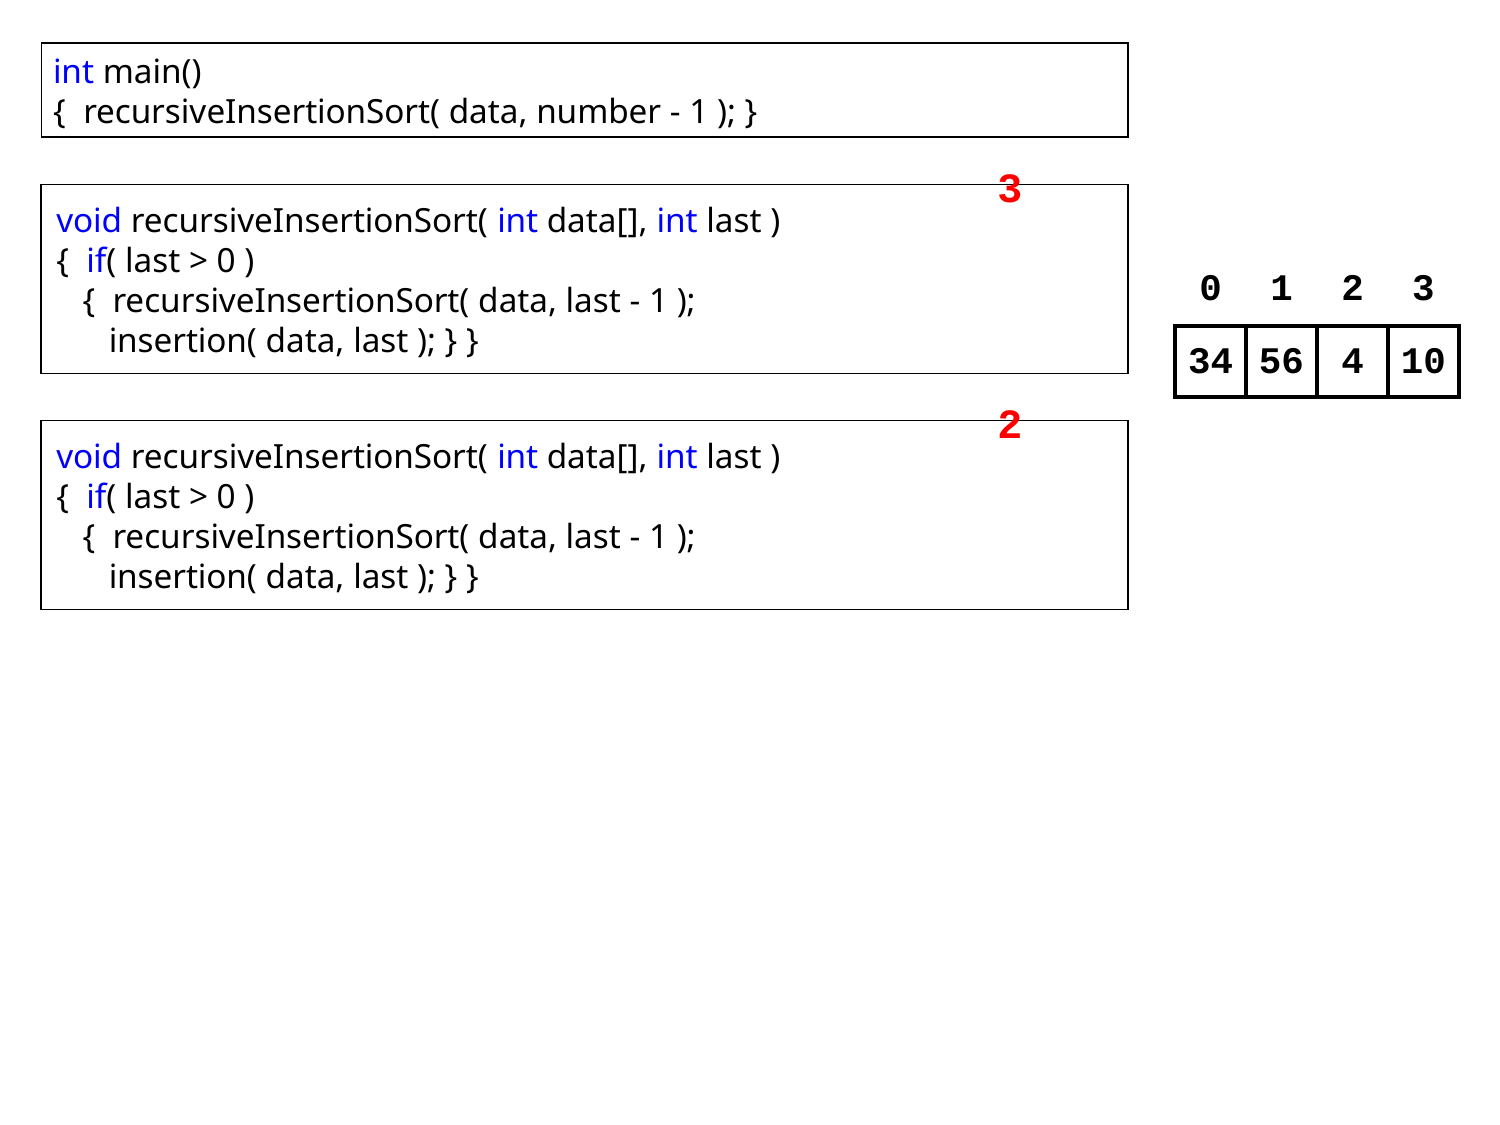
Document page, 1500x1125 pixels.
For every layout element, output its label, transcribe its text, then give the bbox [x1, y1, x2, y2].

list int main() { recursiveInsertionSort( data, number - 1 ); } [41, 42, 1129, 138]
text_box 3 [986, 160, 1034, 208]
table_cell 10 [1390, 328, 1457, 395]
text_box void recursiveInsertionSort( int data[], int last ) { if( last > 0 ) { recursiveInsertionSort( data, last - 1 ); insertion( data, last ); } } [41, 420, 1128, 610]
table_header 2 [1317, 255, 1388, 324]
table_cell 34 [1177, 328, 1244, 395]
table_header 0 [1175, 255, 1246, 324]
text_box 2 [986, 397, 1034, 445]
table_header 1 [1246, 255, 1317, 324]
table_header 3 [1388, 255, 1459, 324]
table_cell 56 [1248, 328, 1315, 395]
table_cell 4 [1319, 328, 1386, 395]
text_box void recursiveInsertionSort( int data[], int last ) { if( last > 0 ) { recursiveInsertionSort( data, last - 1 ); insertion( data, last ); } } [41, 184, 1128, 374]
